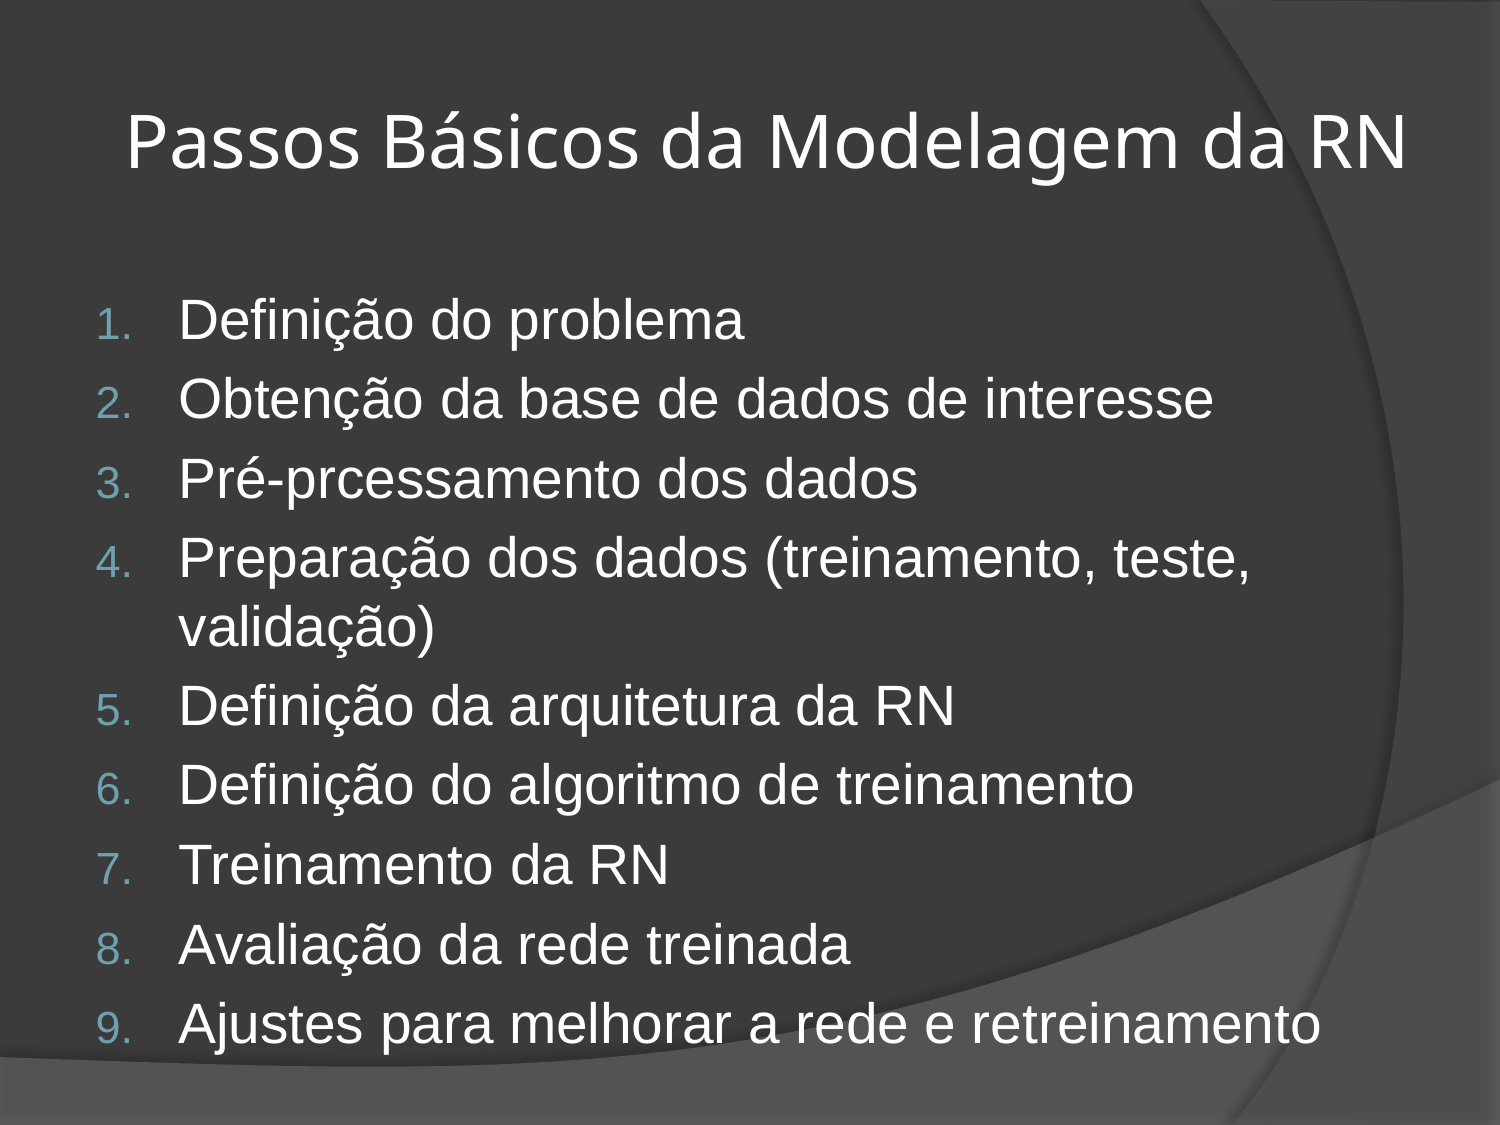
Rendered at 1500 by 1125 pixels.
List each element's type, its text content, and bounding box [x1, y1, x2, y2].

list Definição do problema Obtenção da base de dados de interesse Pré-prcessamento dos dados Preparação dos dados (treinamento, teste, validação) Definição da arquitetura da RN Definição do algoritmo de treinamento Treinamento da RN Avaliação da rede treinada Ajustes para melhorar a rede e retreinamento [75, 243, 1424, 1071]
title Passos Básicos da Modelagem da RN [75, 45, 1418, 233]
